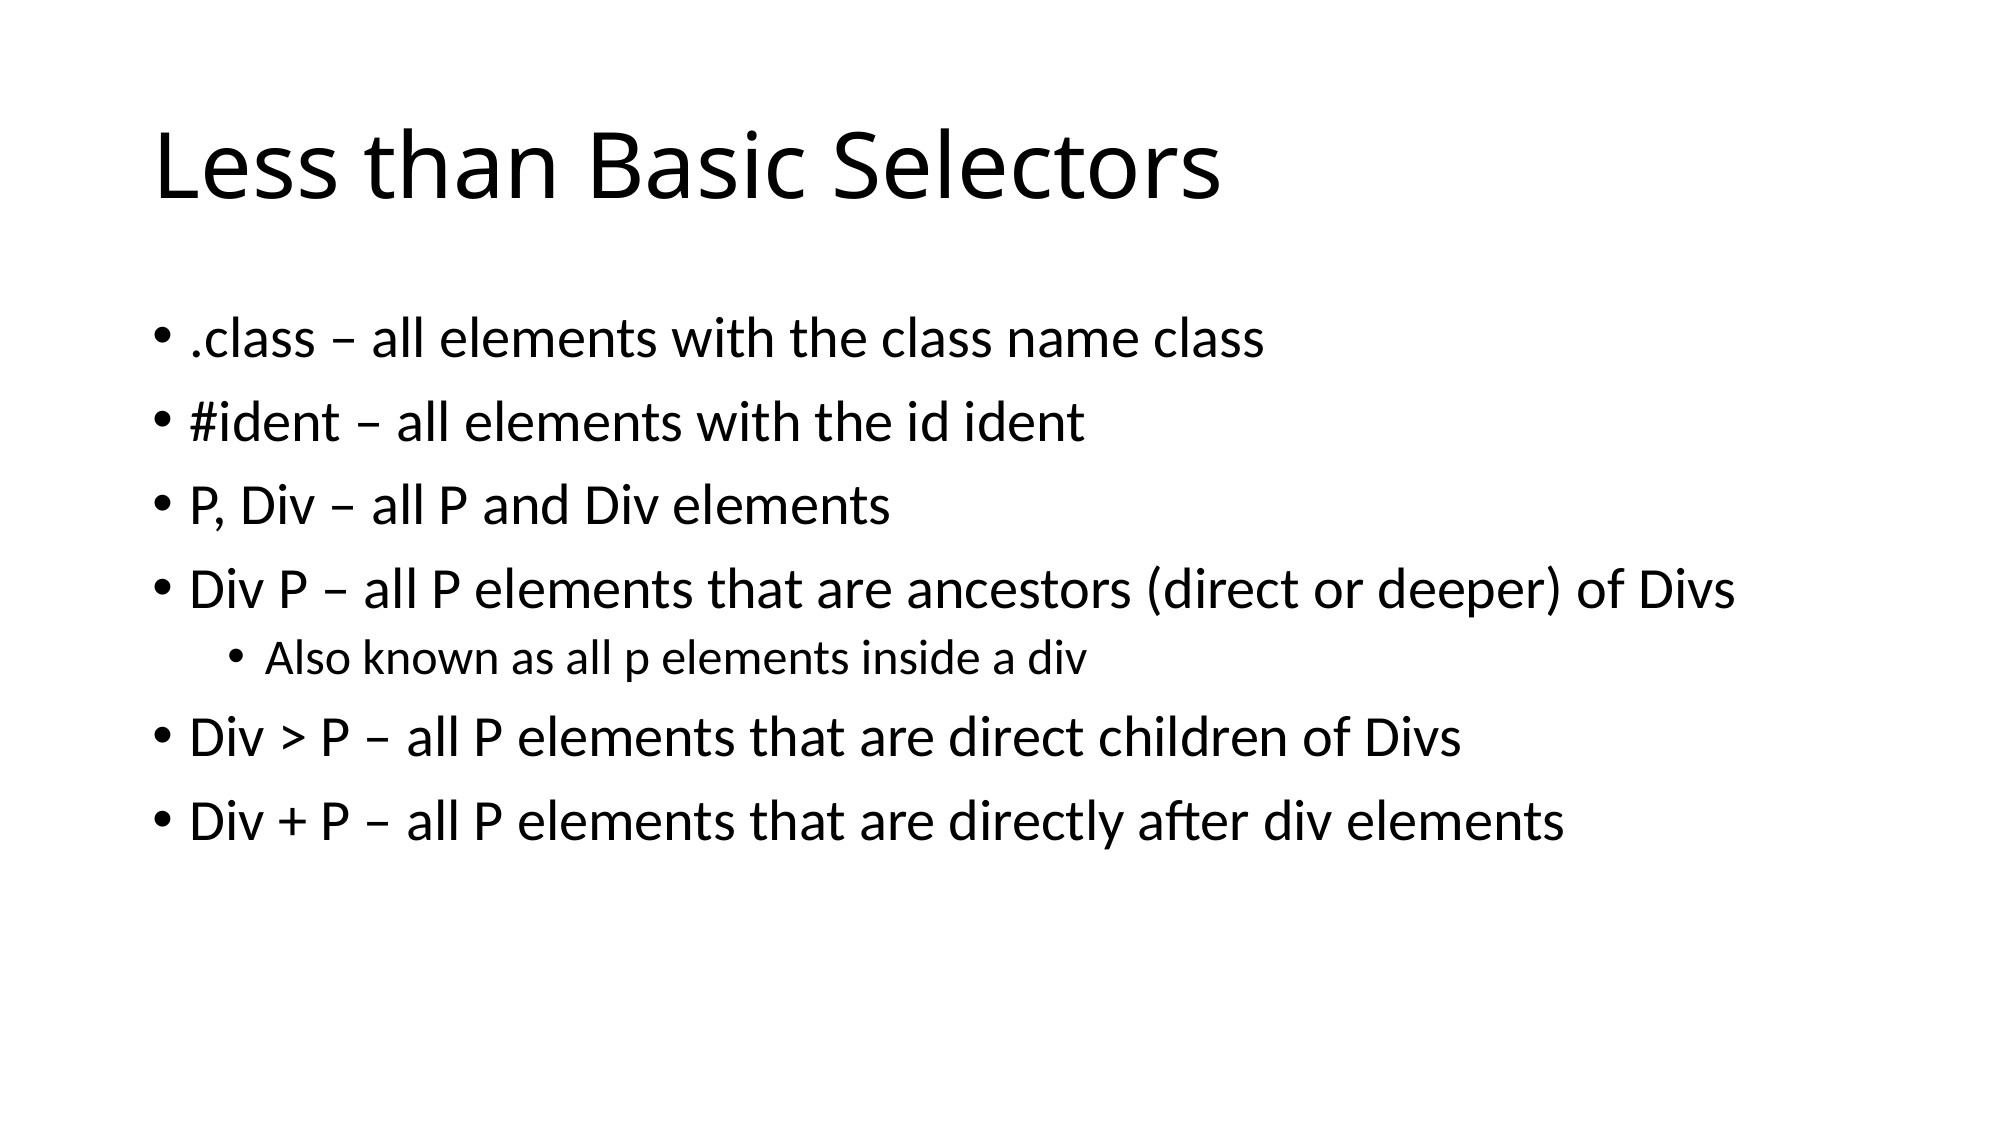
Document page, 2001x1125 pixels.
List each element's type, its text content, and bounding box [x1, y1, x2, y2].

title Less than Basic Selectors [137, 59, 1863, 278]
list .class – all elements with the class name class #ident – all elements with the id ident P, Div – all P and Div elements Div P – all P elements that are ancestors (direct or deeper) of Divs Also known as all p elements inside a div Div > P – all P elements that are direct children of Divs Div + P – all P elements that are directly after div elements [137, 299, 1863, 1014]
